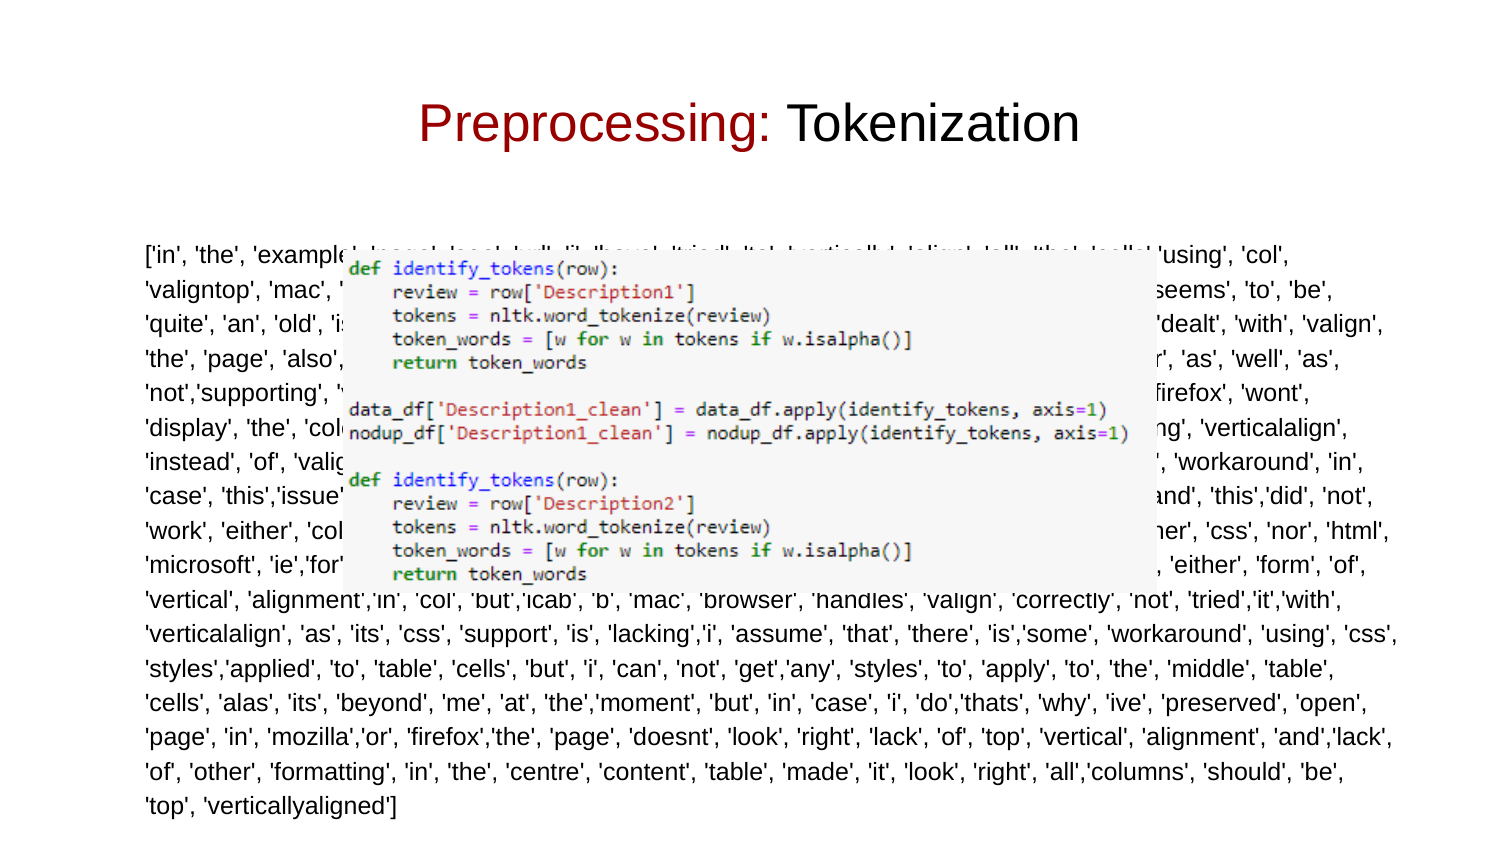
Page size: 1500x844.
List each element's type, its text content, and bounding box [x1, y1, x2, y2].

picture [343, 250, 1157, 594]
text_box ['in', 'the', 'example', 'page', 'see', 'url', 'i', 'have', 'tried', 'to', 'vertically', 'align', 'all', 'the', 'cells','using', 'col', 'valigntop', 'mac', 'mozilla', 'and', 'win', 'firefox', 'both', 'demonstrate', 'this','problem', 'so', 'it', 'seems', 'to', 'be', 'quite', 'an', 'old', 'issue', 'it', 'might', 'be', 'related', 'to','bug', 'though', 'i', 'dont', 'believe', 'that', 'dealt', 'with', 'valign', 'the', 'page', 'also', 'shows', 'that','col', 'wont', 'apply', 'background', 'colours', 'to', 'cells', 'either', 'as', 'well', 'as', 'not','supporting', 'valign', 'the', 'whole', 'left', 'column', 'is', 'meant', 'to', 'be', 'green', 'but','mozfirefox', 'wont', 'display', 'the', 'colour', 'this', 'is', 'possibly', 'bug', 'i', 'have', 'tried', 'to','use','css', 'instead', 'using', 'verticalalign', 'instead', 'of', 'valign', 'i', 'tried', 'applying','styleverticalalign', 'top', 'to', 'the', 'col', 'tags', 'as', 'a', 'workaround', 'in', 'case', 'this','issue', 'is', 'due', 'to', 'a', 'lack', 'of', 'support', 'for', 'outdated', 'html', 'properties', 'and', 'this','did', 'not', 'work', 'either', 'col', 'seems', 'to', 'not', 'apply', 'any', 'formatting', 'to', 'cells','whatsoever', 'neither', 'css', 'nor', 'html', 'microsoft', 'ie','for', 'the', 'macintosh', 'also','displays', 'the', 'valign', 'issue', 'no', 'support', 'for', 'either', 'form', 'of', 'vertical', 'alignment','in', 'col', 'but','icab', 'b', 'mac', 'browser', 'handles', 'valign', 'correctly', 'not', 'tried','it','with', 'verticalalign', 'as', 'its', 'css', 'support', 'is', 'lacking','i', 'assume', 'that', 'there', 'is','some', 'workaround', 'using', 'css', 'styles','applied', 'to', 'table', 'cells', 'but', 'i', 'can', 'not', 'get','any', 'styles', 'to', 'apply', 'to', 'the', 'middle', 'table', 'cells', 'alas', 'its', 'beyond', 'me', 'at', 'the','moment', 'but', 'in', 'case', 'i', 'do','thats', 'why', 'ive', 'preserved', 'open', 'page', 'in', 'mozilla','or', 'firefox','the', 'page', 'doesnt', 'look', 'right', 'lack', 'of', 'top', 'vertical', 'alignment', 'and','lack', 'of', 'other', 'formatting', 'in', 'the', 'centre', 'content', 'table', 'made', 'it', 'look', 'right', 'all','columns', 'should', 'be', 'top', 'verticallyaligned'] [129, 219, 1418, 835]
title Preprocessing: Tokenization [51, 72, 1449, 167]
